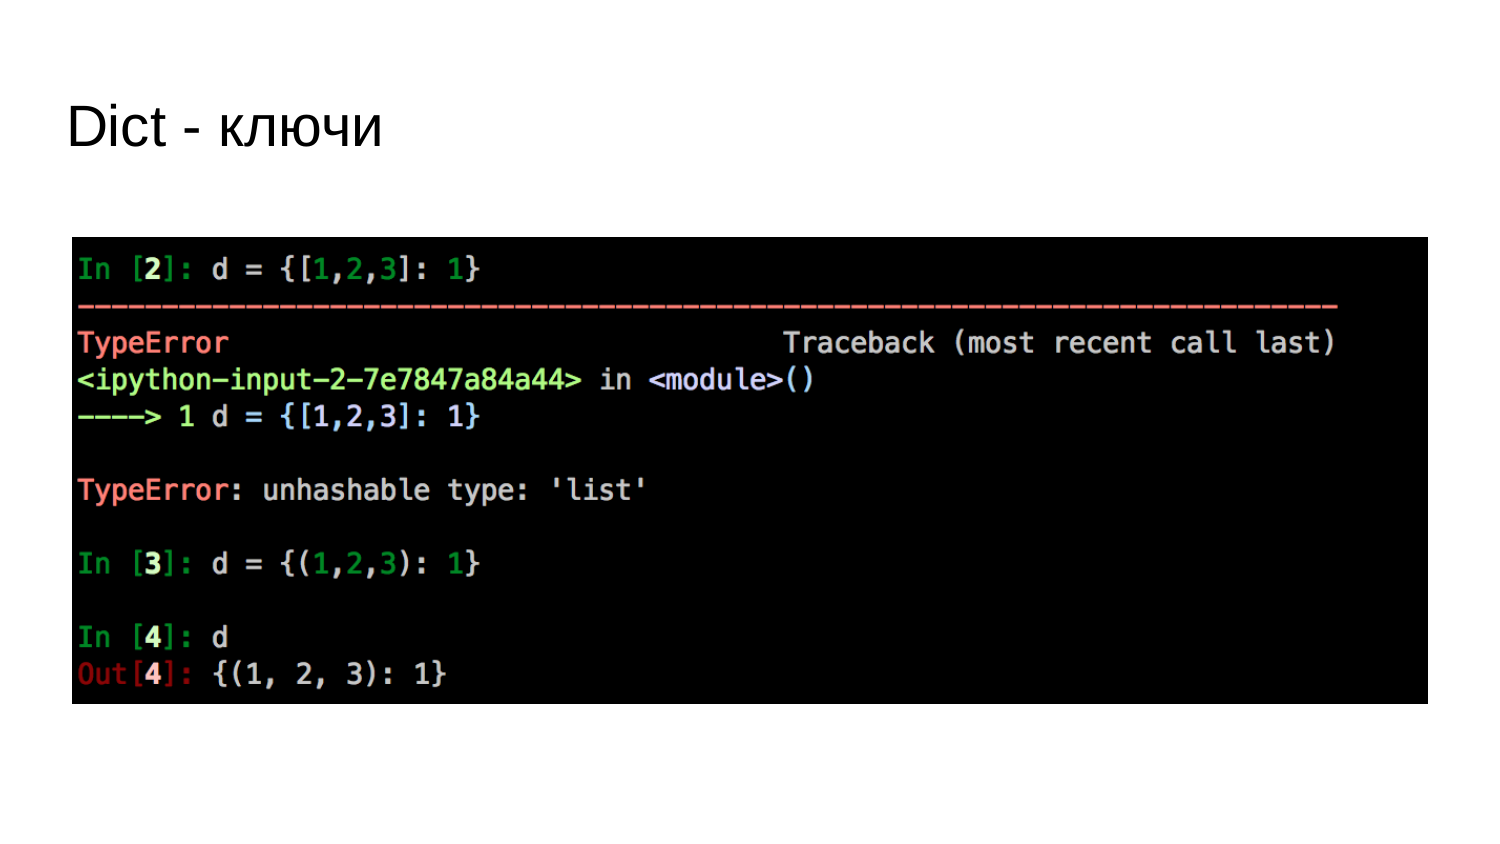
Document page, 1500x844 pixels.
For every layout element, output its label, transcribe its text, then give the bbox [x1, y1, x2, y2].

picture [72, 236, 1428, 704]
title Dict - ключи [51, 72, 1449, 167]
